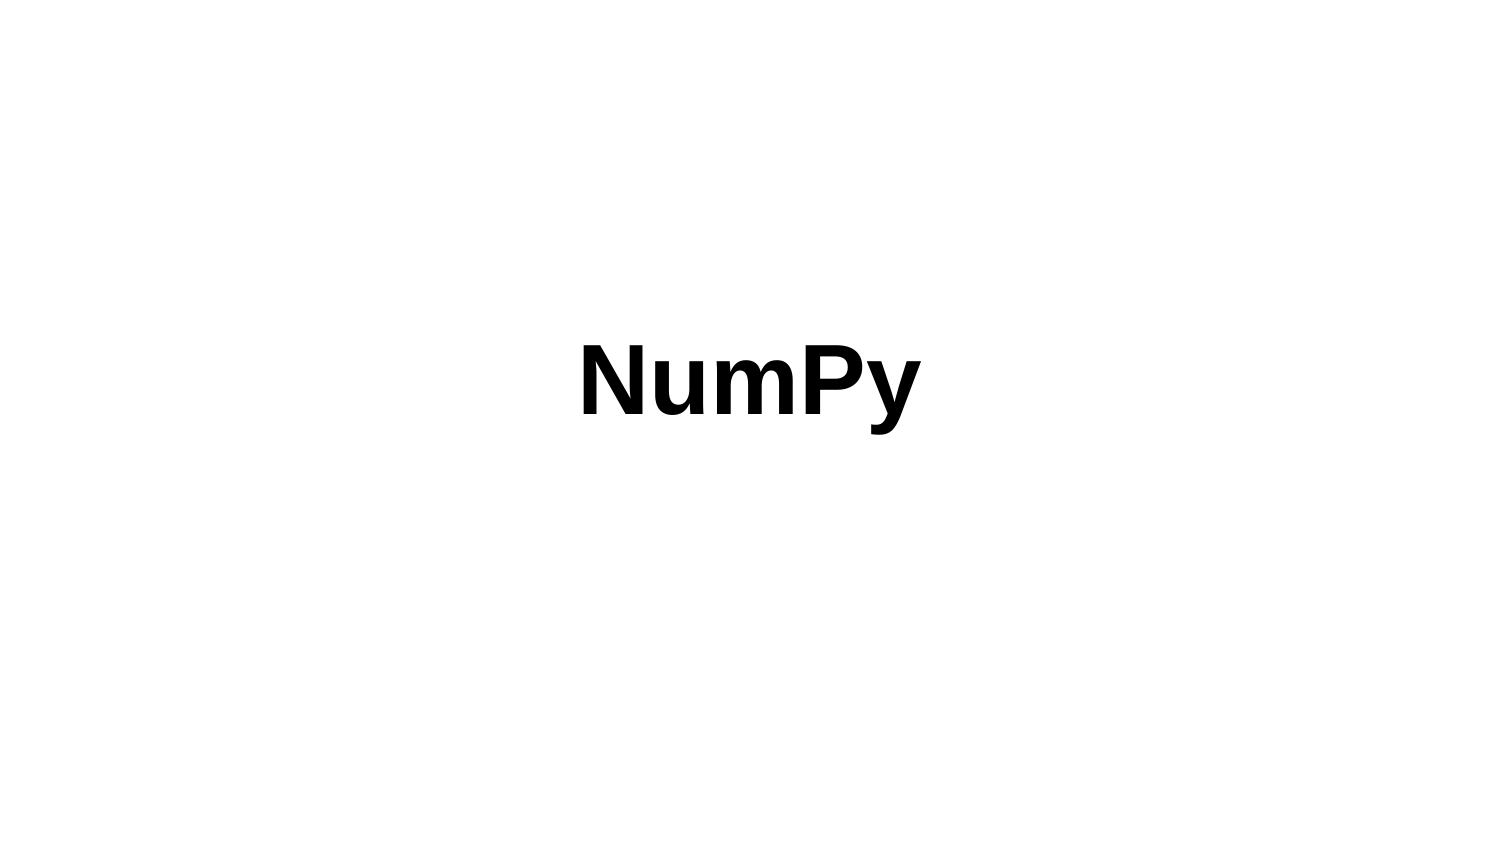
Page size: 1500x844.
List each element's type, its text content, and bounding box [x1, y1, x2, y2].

title NumPy [112, 259, 1388, 450]
